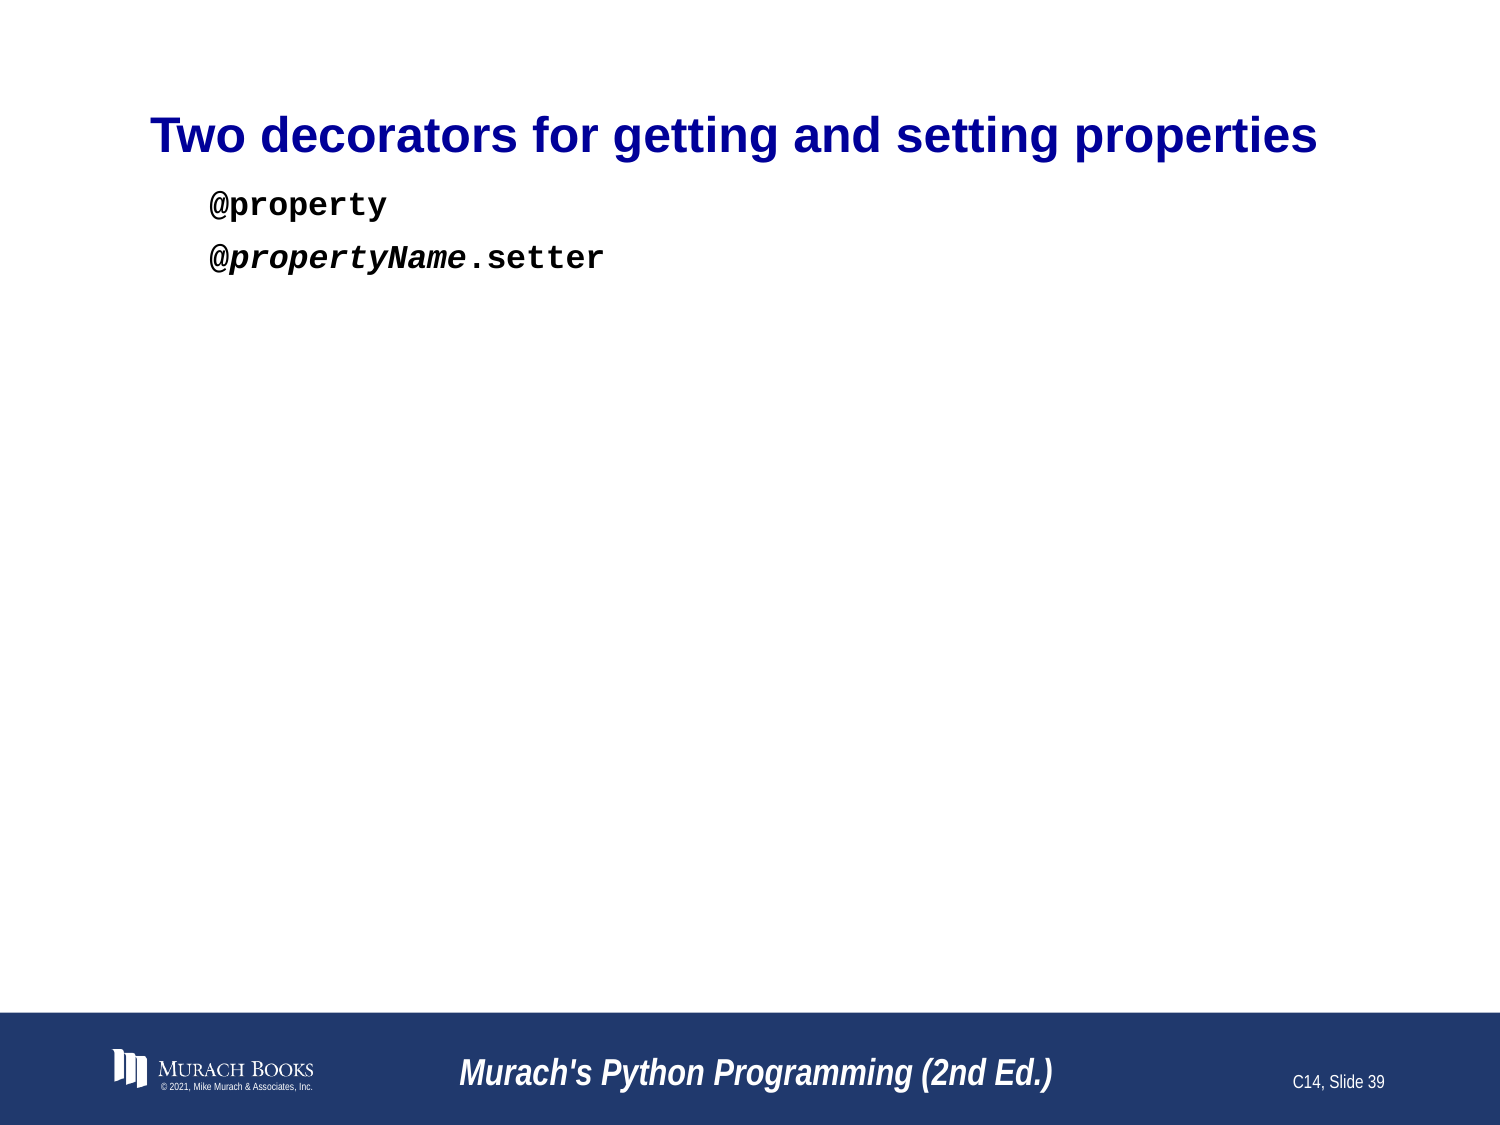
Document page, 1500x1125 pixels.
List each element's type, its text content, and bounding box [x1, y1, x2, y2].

title Two decorators for getting and setting properties [150, 102, 1350, 164]
footer © 2021, Mike Murach & Associates, Inc. [12, 1025, 463, 1100]
slide_number Murach's Python Programming (2nd Ed.) [463, 1025, 1075, 1100]
slide_number C14, Slide 39 [1087, 1025, 1400, 1100]
list @property @propertyName.setter [137, 174, 1350, 975]
